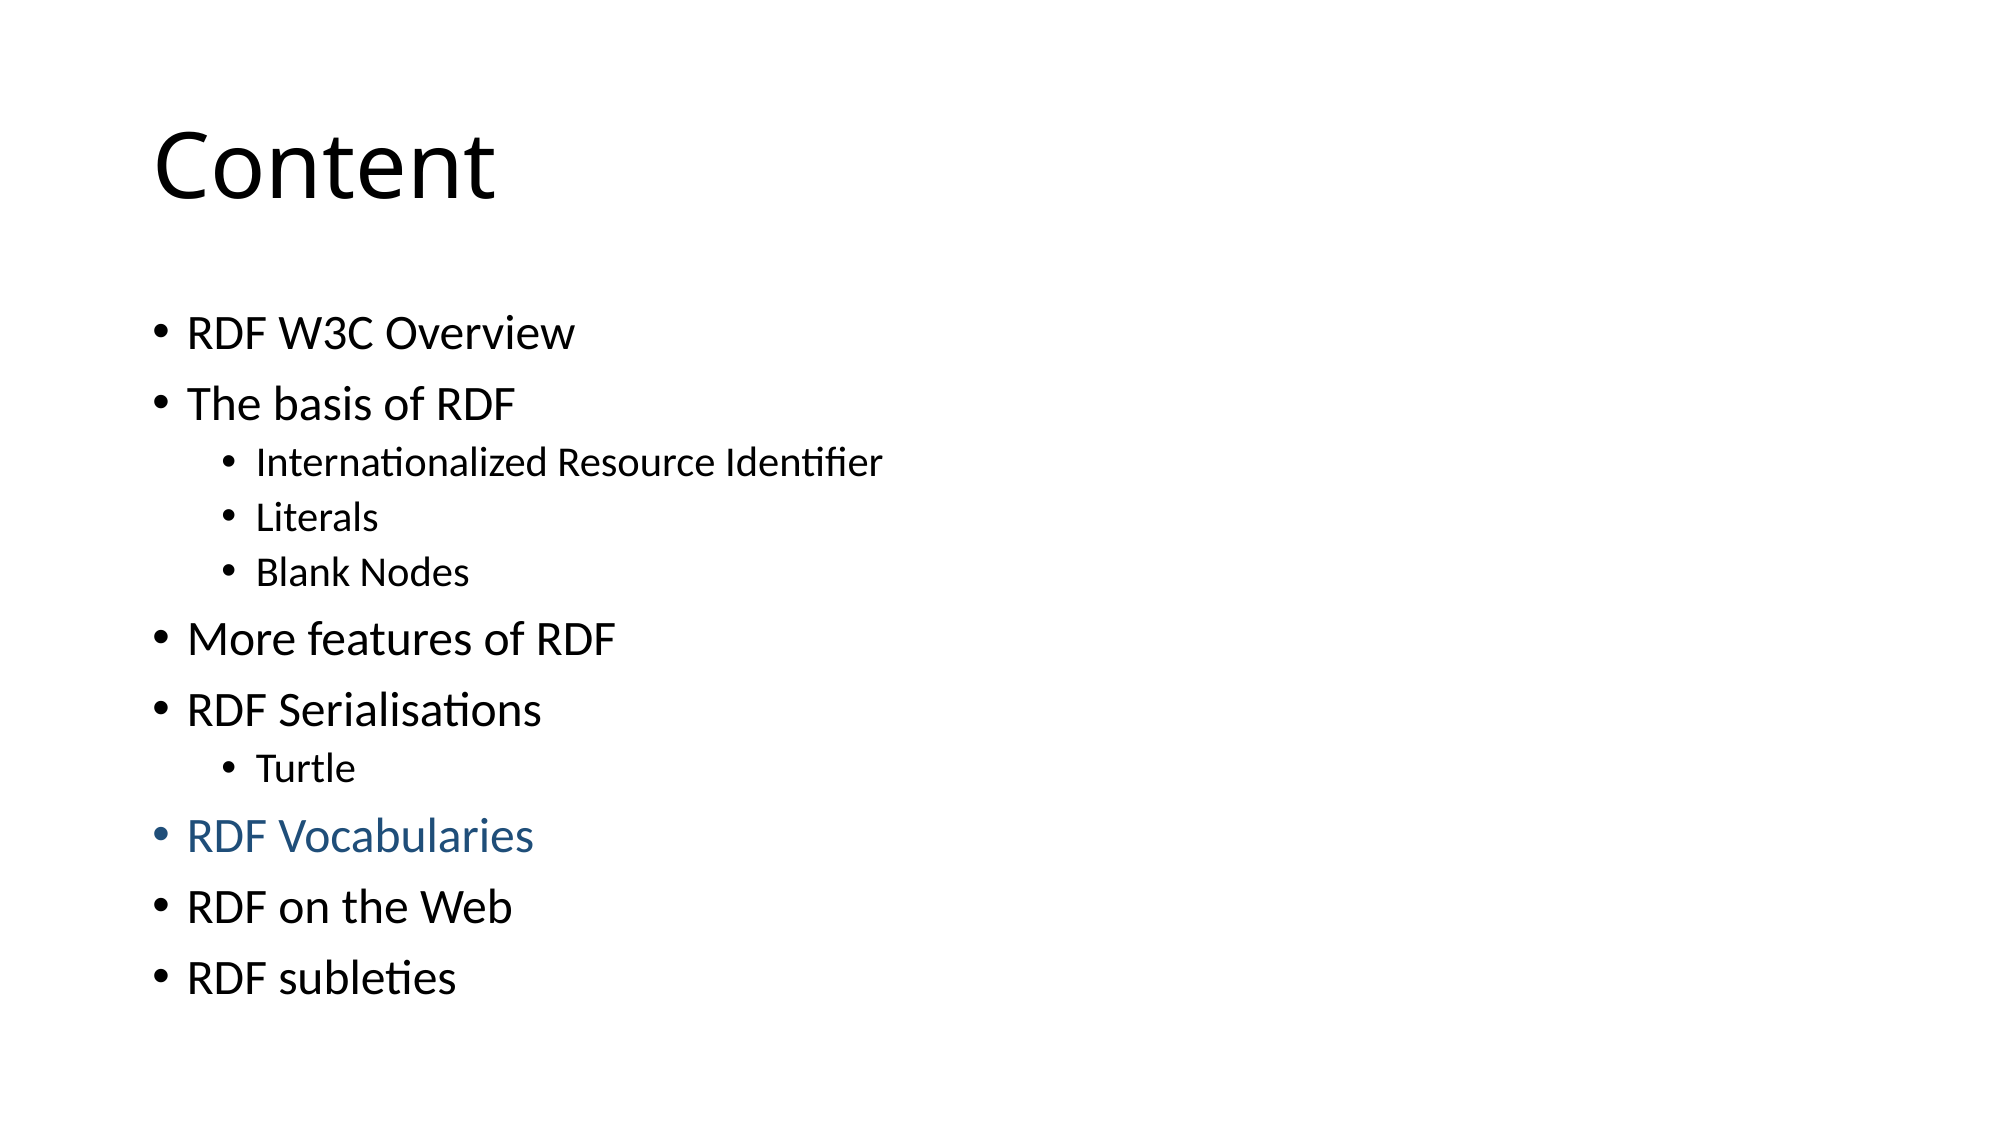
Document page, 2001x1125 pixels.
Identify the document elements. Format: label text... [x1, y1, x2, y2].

title Content [137, 59, 1863, 278]
list RDF W3C Overview The basis of RDF Internationalized Resource Identifier Literals Blank Nodes More features of RDF RDF Serialisations Turtle RDF Vocabularies RDF on the Web RDF subleties [137, 299, 1863, 1014]
